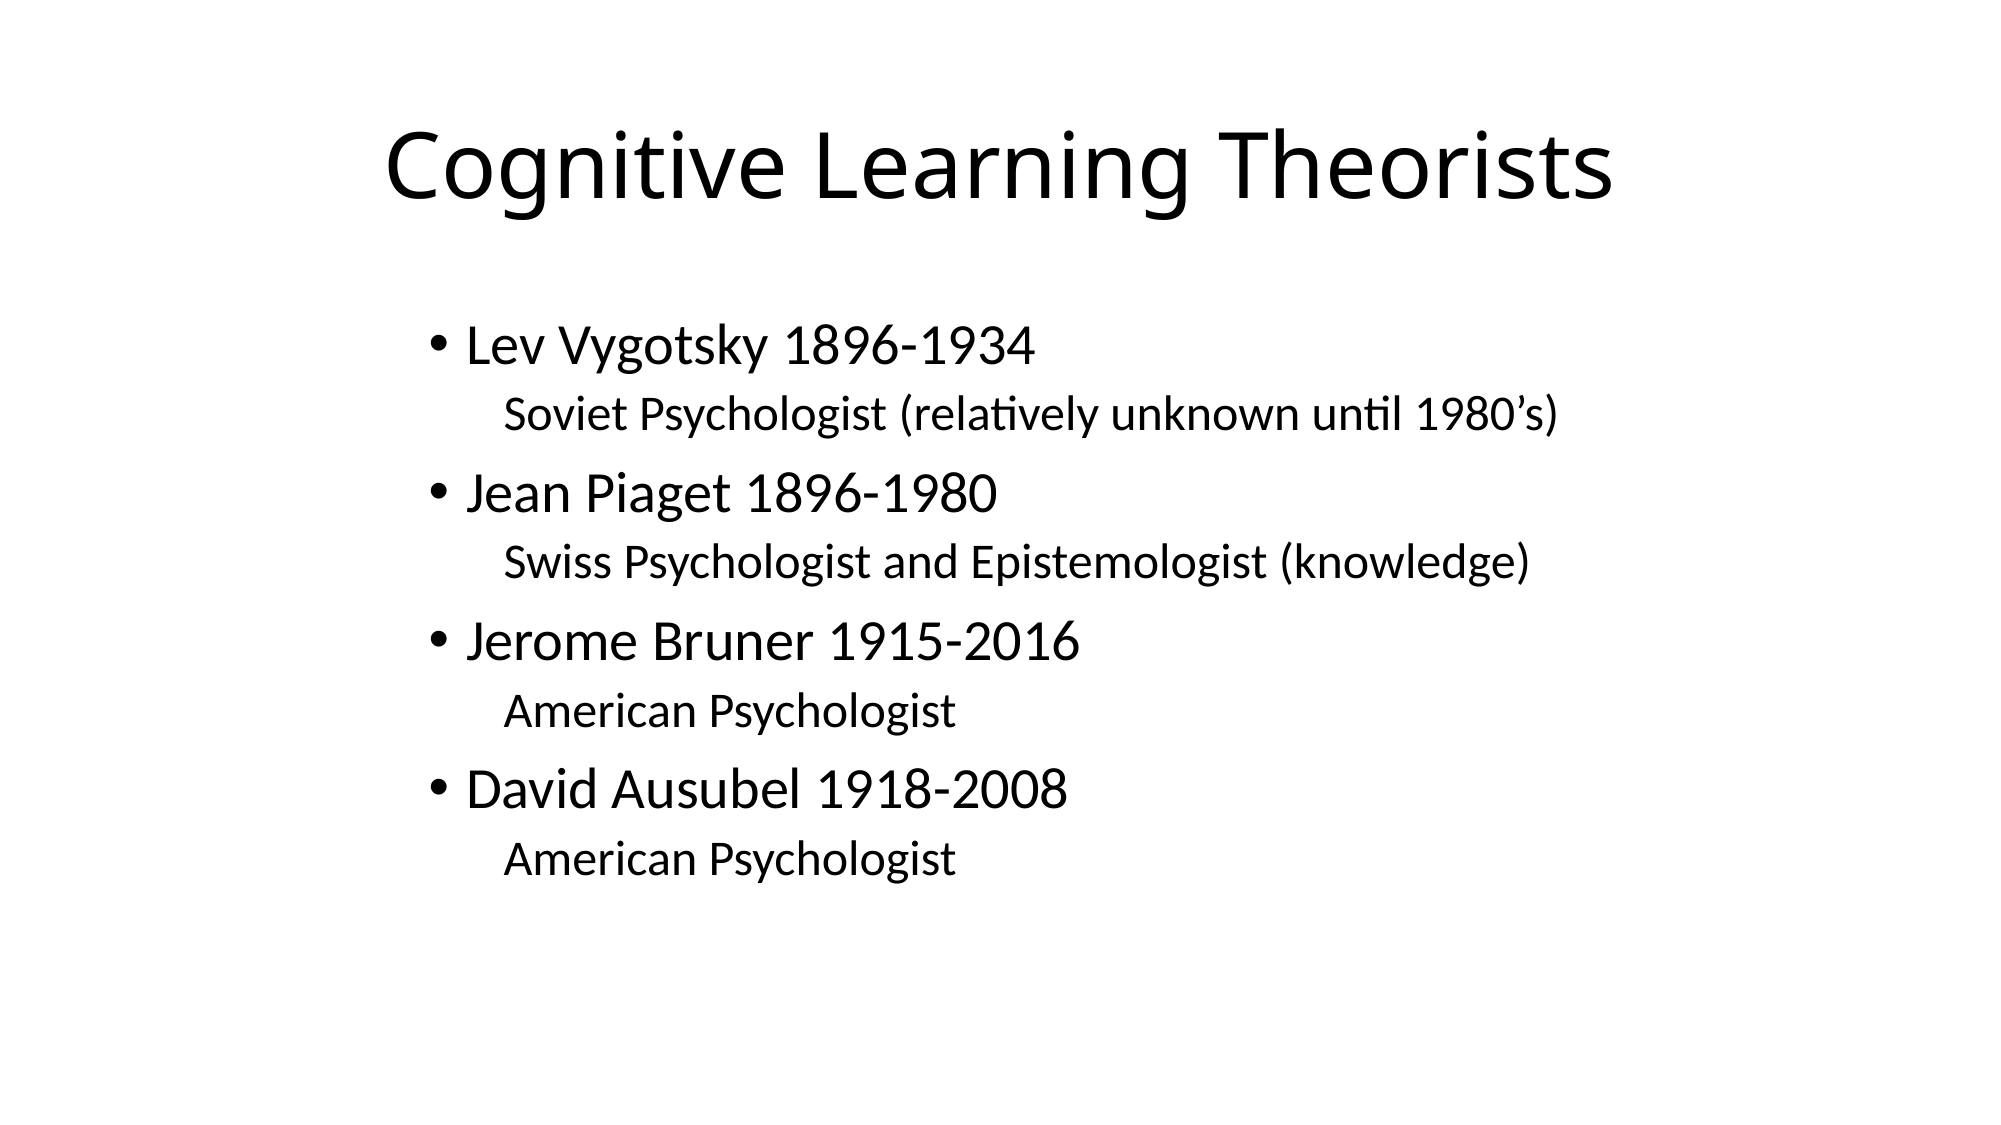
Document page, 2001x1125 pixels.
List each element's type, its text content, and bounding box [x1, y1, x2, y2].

list Lev Vygotsky 1896-1934 Soviet Psychologist (relatively unknown until 1980’s) Jean Piaget 1896-1980 Swiss Psychologist and Epistemologist (knowledge) Jerome Bruner 1915-2016 American Psychologist David Ausubel 1918-2008 American Psychologist [413, 306, 1636, 1021]
title Cognitive Learning Theorists [137, 59, 1863, 278]
